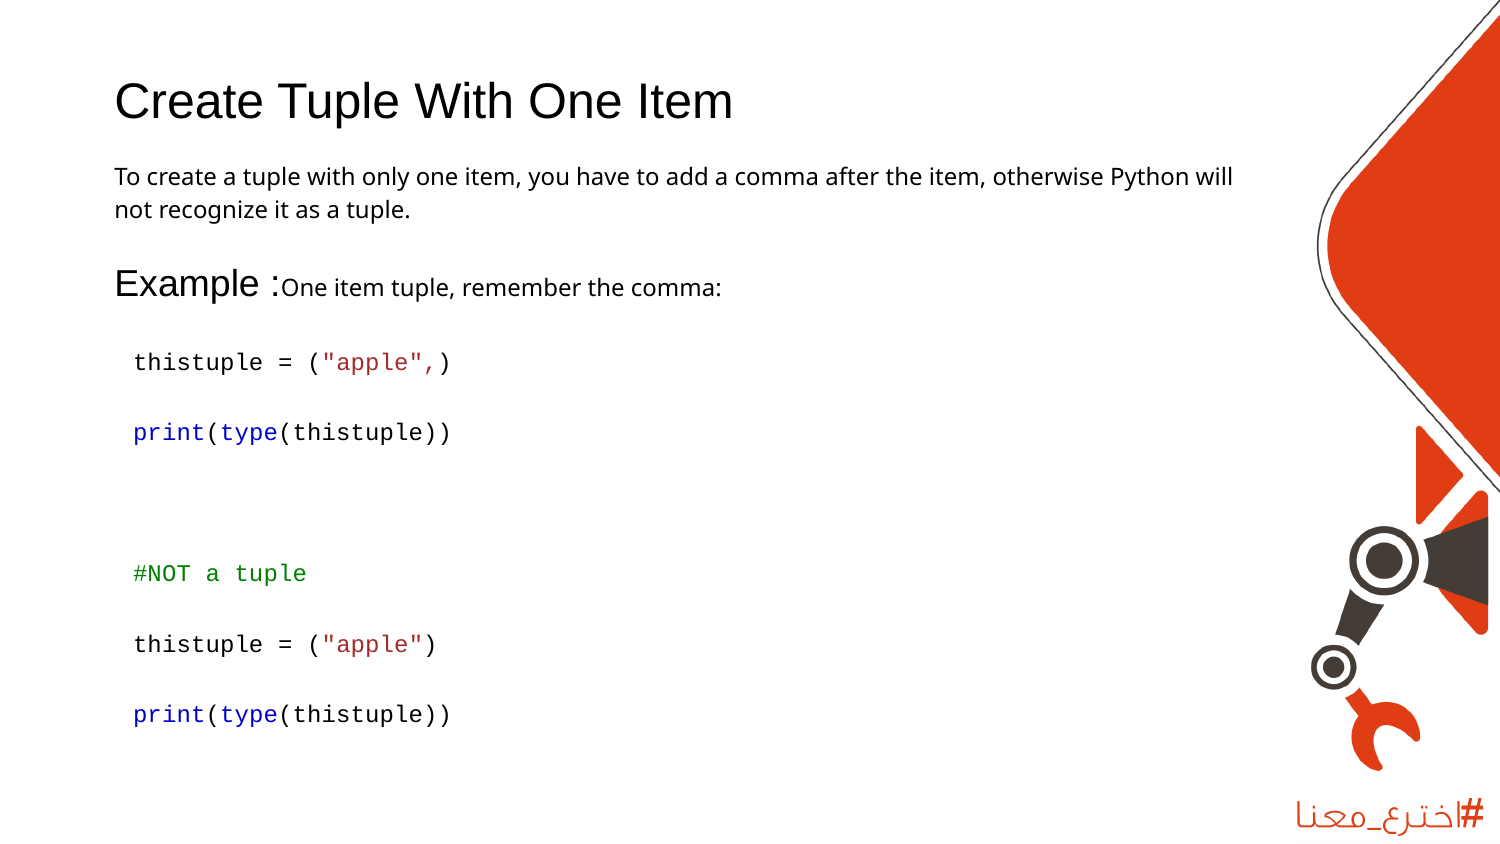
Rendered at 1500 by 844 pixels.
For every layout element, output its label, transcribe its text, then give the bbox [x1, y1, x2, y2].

list Create Tuple With One Item To create a tuple with only one item, you have to add a comma after the item, otherwise Python will not recognize it as a tuple. Example :One item tuple, remember the comma: thistuple = ("apple",) print(type(thistuple)) #NOT a tuple thistuple = ("apple") print(type(thistuple)) [103, 53, 1258, 769]
picture [1293, 0, 1500, 844]
